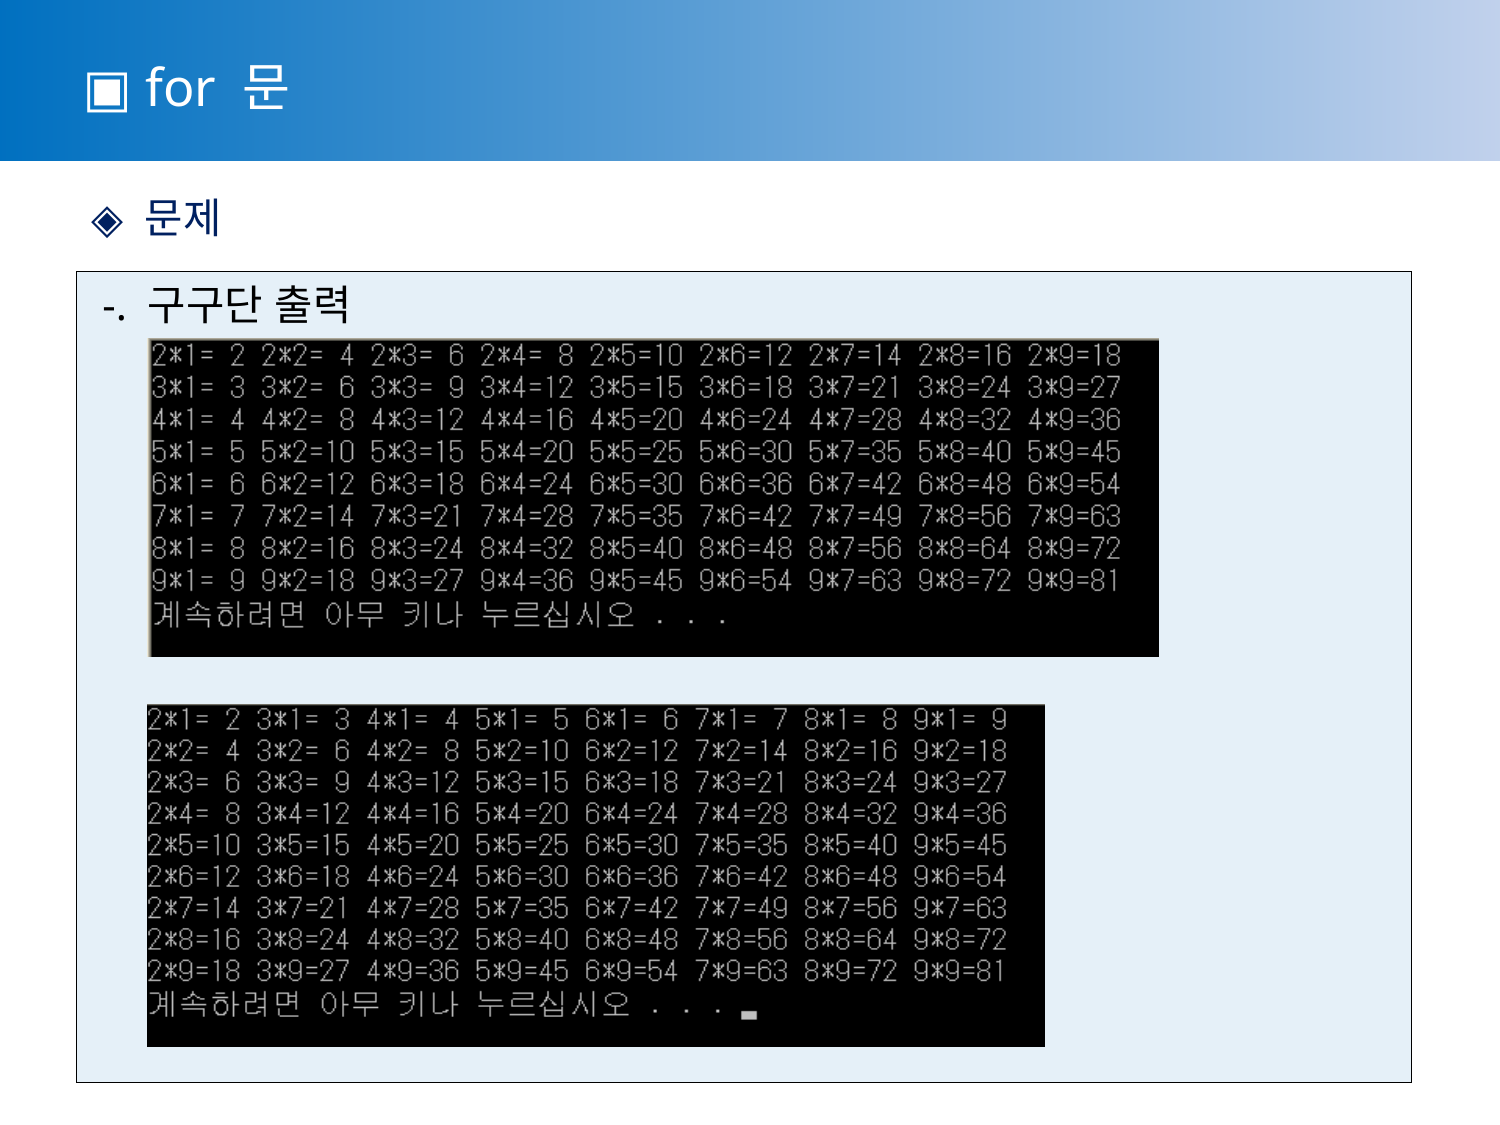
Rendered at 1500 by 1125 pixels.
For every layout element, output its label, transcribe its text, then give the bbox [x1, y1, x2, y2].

text_box [410, 0, 414, 161]
text_box -. 구구단 출력 [76, 271, 1412, 1083]
picture [147, 337, 1159, 658]
picture [147, 703, 1045, 1048]
text_box ◈ 문제 [67, 184, 1424, 250]
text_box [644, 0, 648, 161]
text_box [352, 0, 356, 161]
text_box ▣ for 문 [67, 47, 306, 125]
text_box ◈ 예제 [668, 0, 672, 161]
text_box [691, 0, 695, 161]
